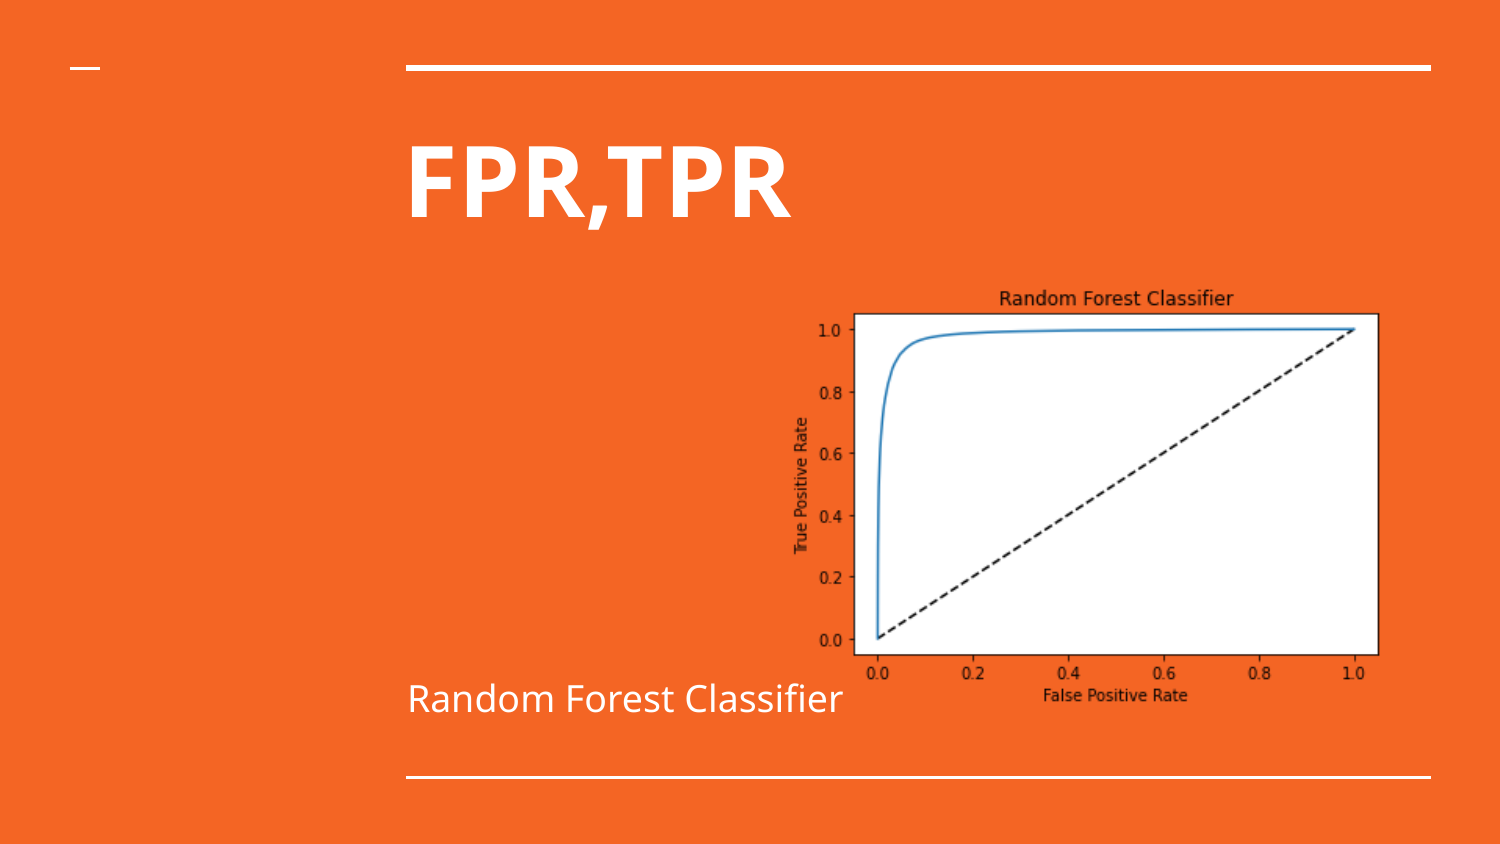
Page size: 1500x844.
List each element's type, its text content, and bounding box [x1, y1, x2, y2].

title FPR,TPR [389, 103, 1428, 253]
picture [784, 279, 1389, 715]
subtitle Random Forest Classifier [392, 258, 1431, 735]
